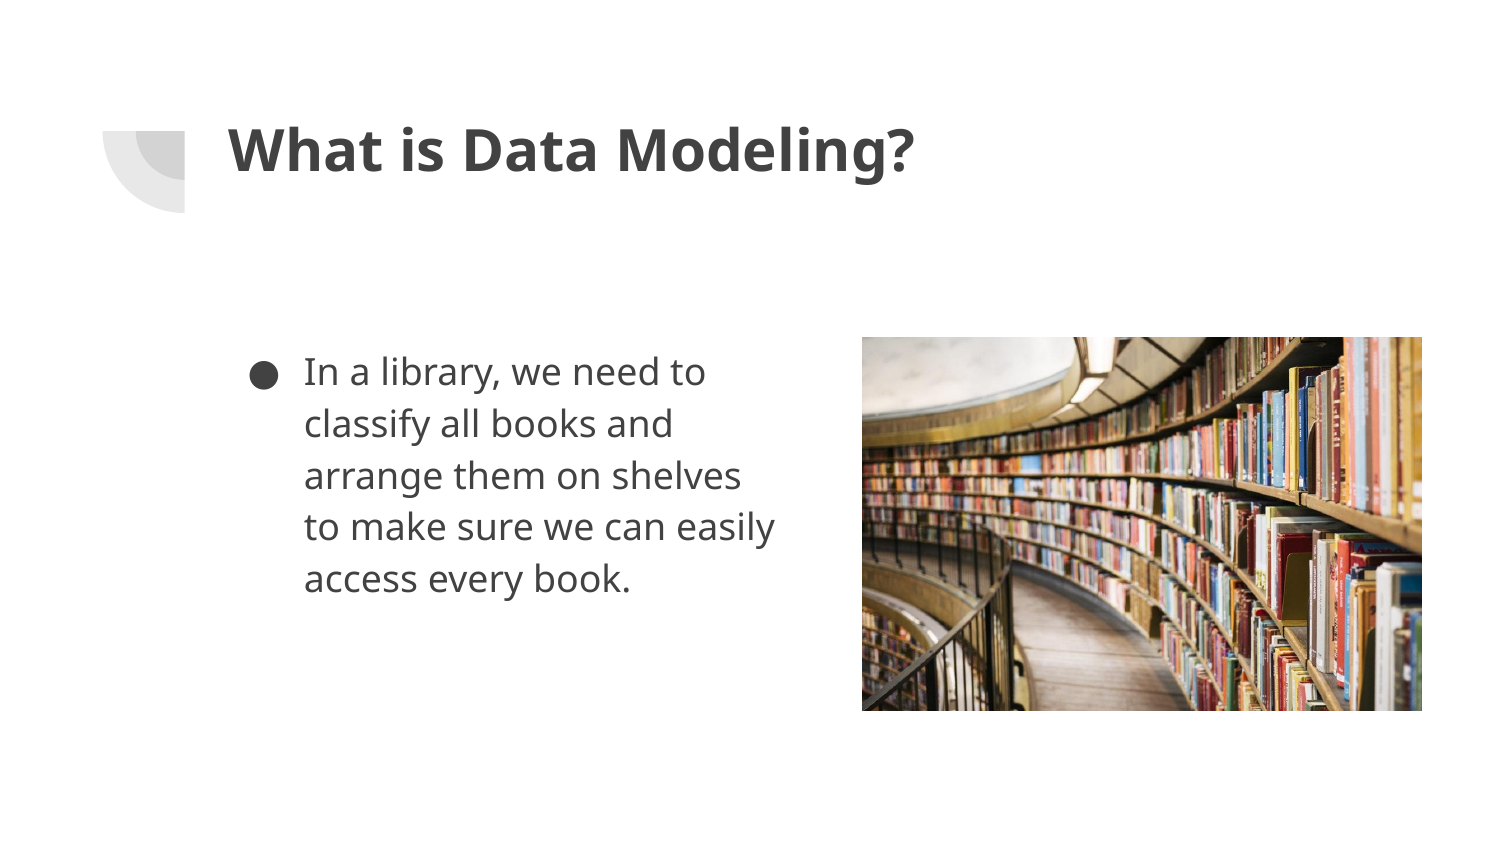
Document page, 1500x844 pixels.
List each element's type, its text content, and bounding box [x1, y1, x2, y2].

picture [861, 337, 1422, 711]
title What is Data Modeling? [213, 98, 1368, 263]
list In a library, we need to classify all books and arrange them on shelves to make sure we can easily access every book. [213, 326, 801, 744]
